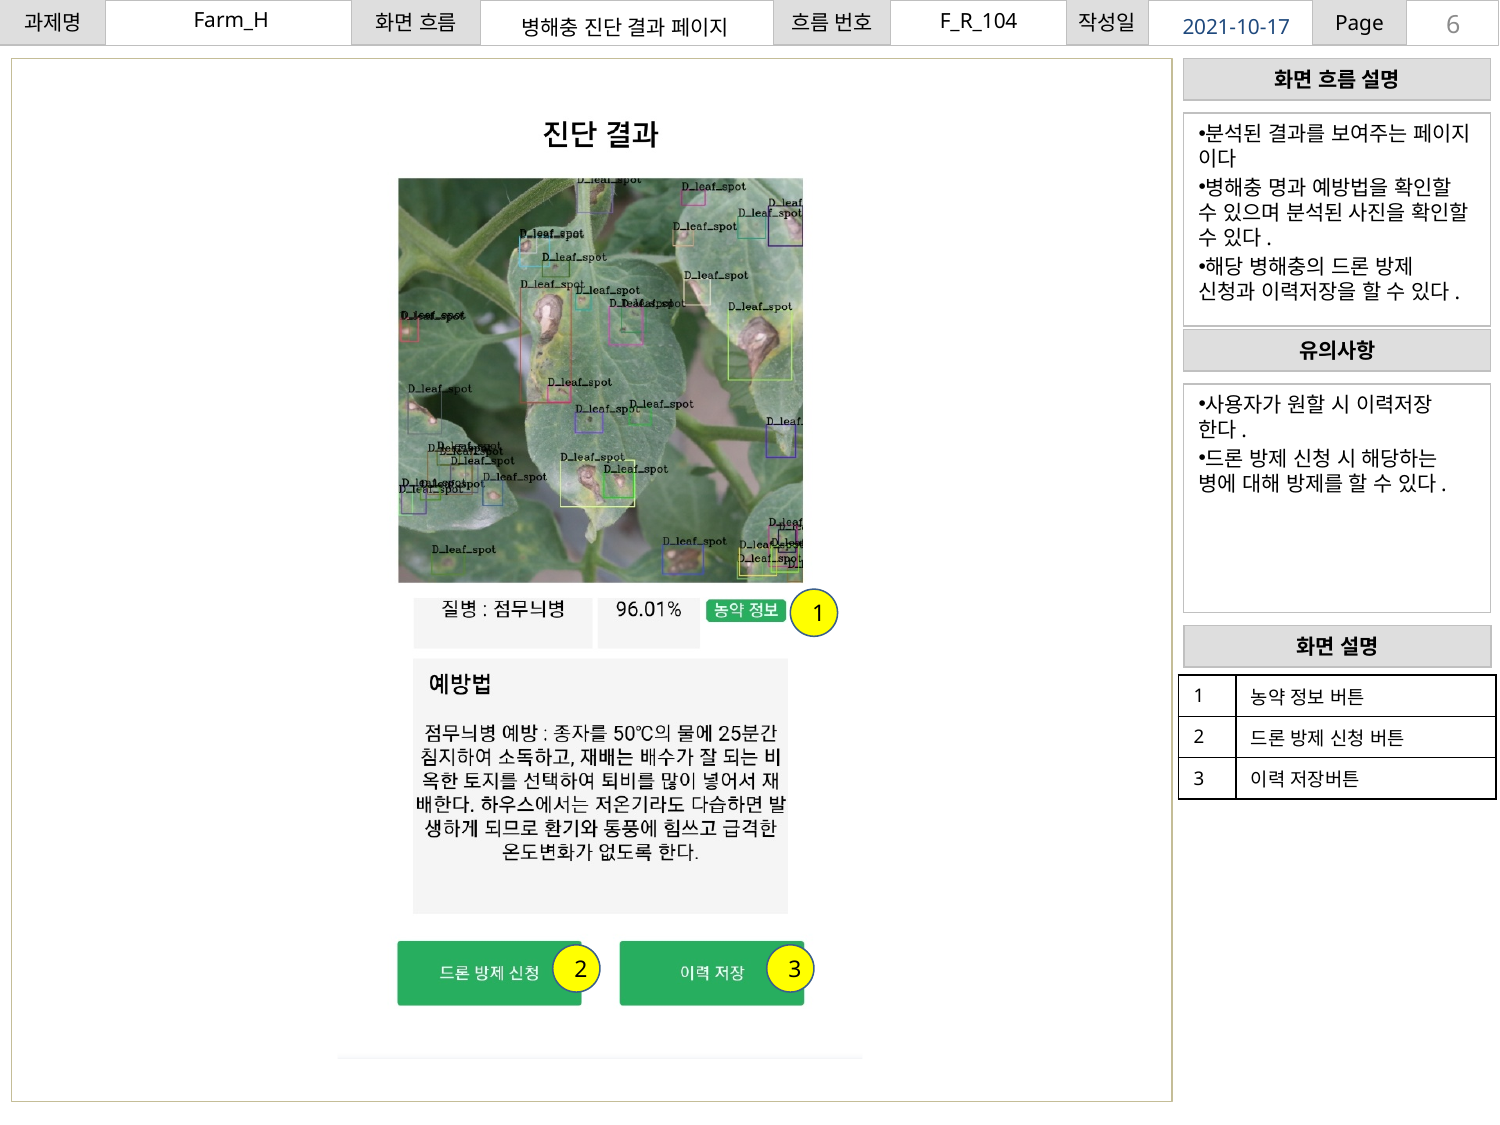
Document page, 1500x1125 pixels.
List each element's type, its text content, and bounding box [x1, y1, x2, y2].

slide_number 6 [1406, 0, 1500, 47]
table_cell 2 [1179, 717, 1235, 757]
list F_R_104 [890, 0, 1067, 45]
list 분석된 결과를 보여주는 페이지 이다 병해충 명과 예방법을 확인할 수 있으며 분석된 사진을 확인할 수 있다. 해당 병해충의 드론 방제 신청과 이력저장을 할 수 있다. [1183, 112, 1491, 327]
table_header 1 [1179, 676, 1235, 716]
table_cell 드론 방제 신청 버튼 [1237, 717, 1495, 757]
text_box 병해충 진단 결과 페이지 [493, 7, 762, 50]
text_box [337, 103, 863, 1059]
list 사용자가 원할 시 이력저장 한다. 드론 방제 신청 시 해당하는 병에 대해 방제를 할 수 있다. [1183, 383, 1491, 613]
text_box 2021-10-17 [1167, 6, 1305, 47]
table_header 농약 정보 버튼 [1237, 676, 1495, 716]
text_box Farm_H [97, 0, 366, 46]
table_cell 이력 저장버튼 [1237, 758, 1495, 798]
table_cell 3 [1179, 758, 1235, 798]
